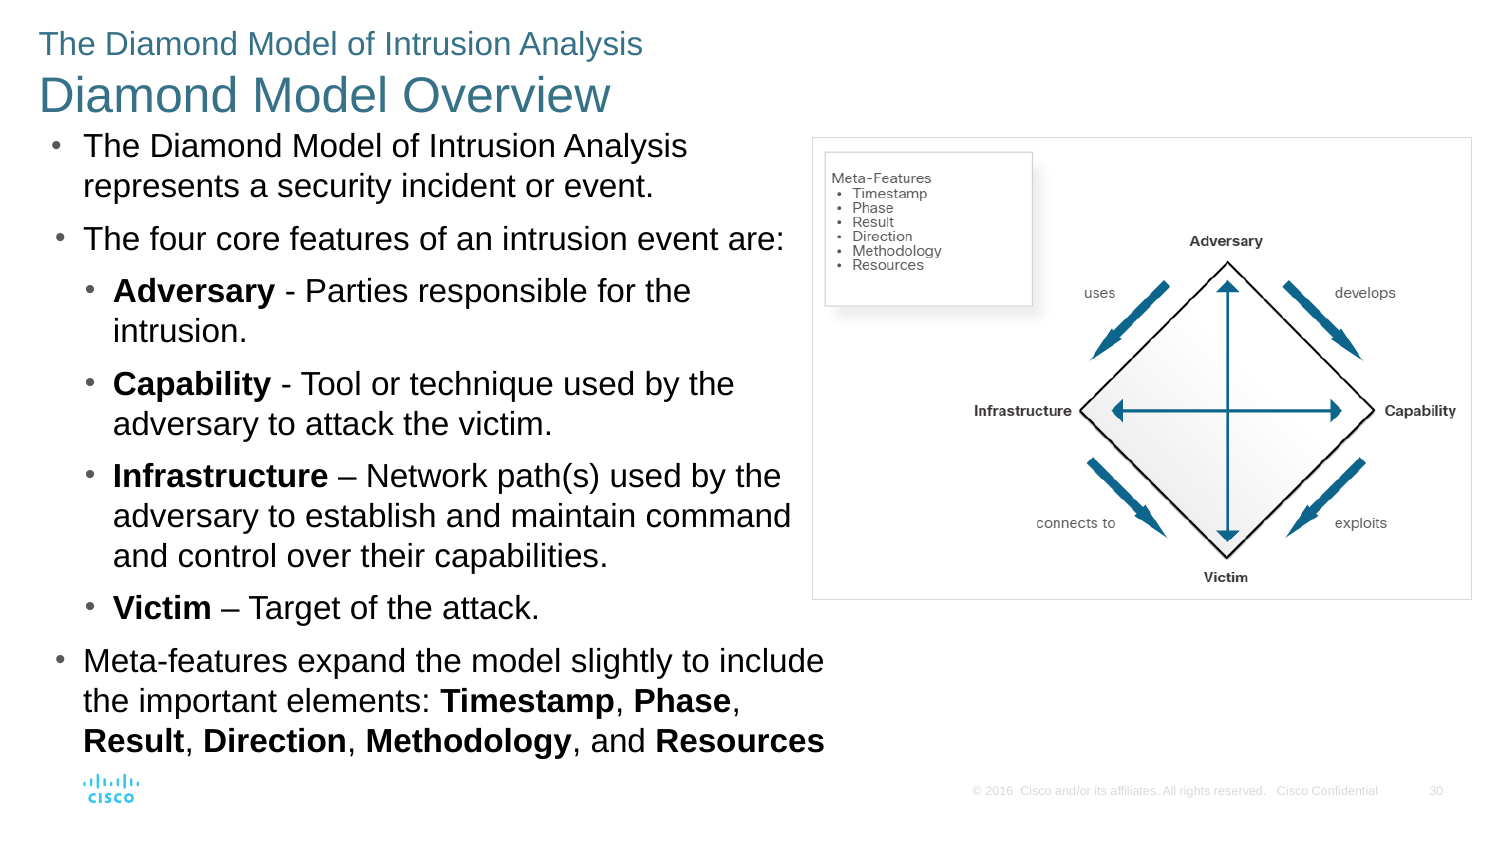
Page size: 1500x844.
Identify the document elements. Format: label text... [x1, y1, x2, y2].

picture [811, 137, 1472, 600]
list The Diamond Model of Intrusion Analysis represents a security incident or event. The four core features of an intrusion event are: Adversary - Parties responsible for the intrusion. Capability - Tool or technique used by the adversary to attack the victim. Infrastructure – Network path(s) used by the adversary to establish and maintain command and control over their capabilities. Victim – Target of the attack. Meta-features expand the model slightly to include the important elements: Timestamp, Phase, Result, Direction, Methodology, and Resources [23, 117, 860, 338]
text_box The Diamond Model of Intrusion Analysis Diamond Model Overview [23, 10, 1500, 135]
